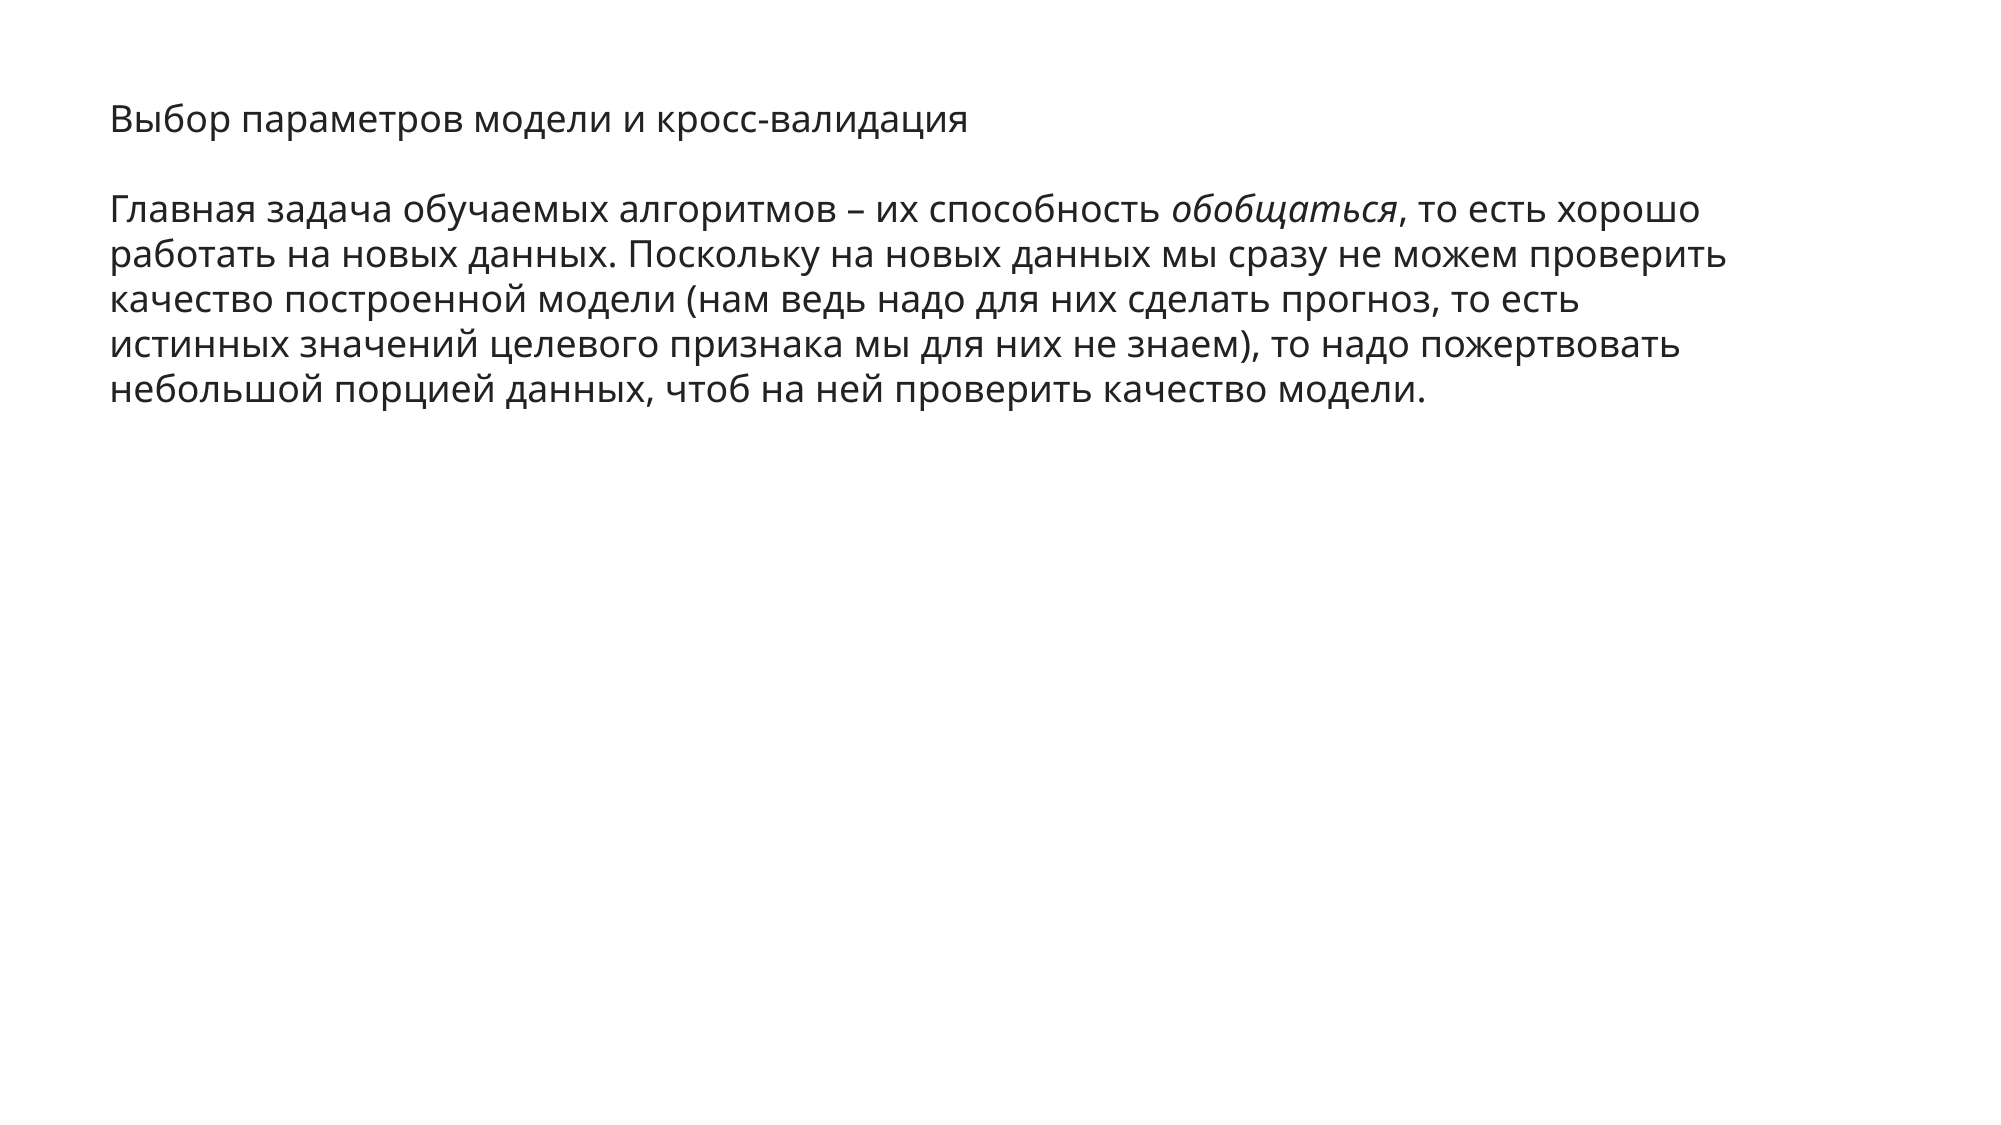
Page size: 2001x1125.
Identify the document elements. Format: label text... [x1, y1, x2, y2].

text_box Выбор параметров модели и кросс-валидация Главная задача обучаемых алгоритмов – их способность обобщаться, то есть хорошо работать на новых данных. Поскольку на новых данных мы сразу не можем проверить качество построенной модели (нам ведь надо для них сделать прогноз, то есть истинных значений целевого признака мы для них не знаем), то надо пожертвовать небольшой порцией данных, чтоб на ней проверить качество модели. [94, 87, 1768, 418]
